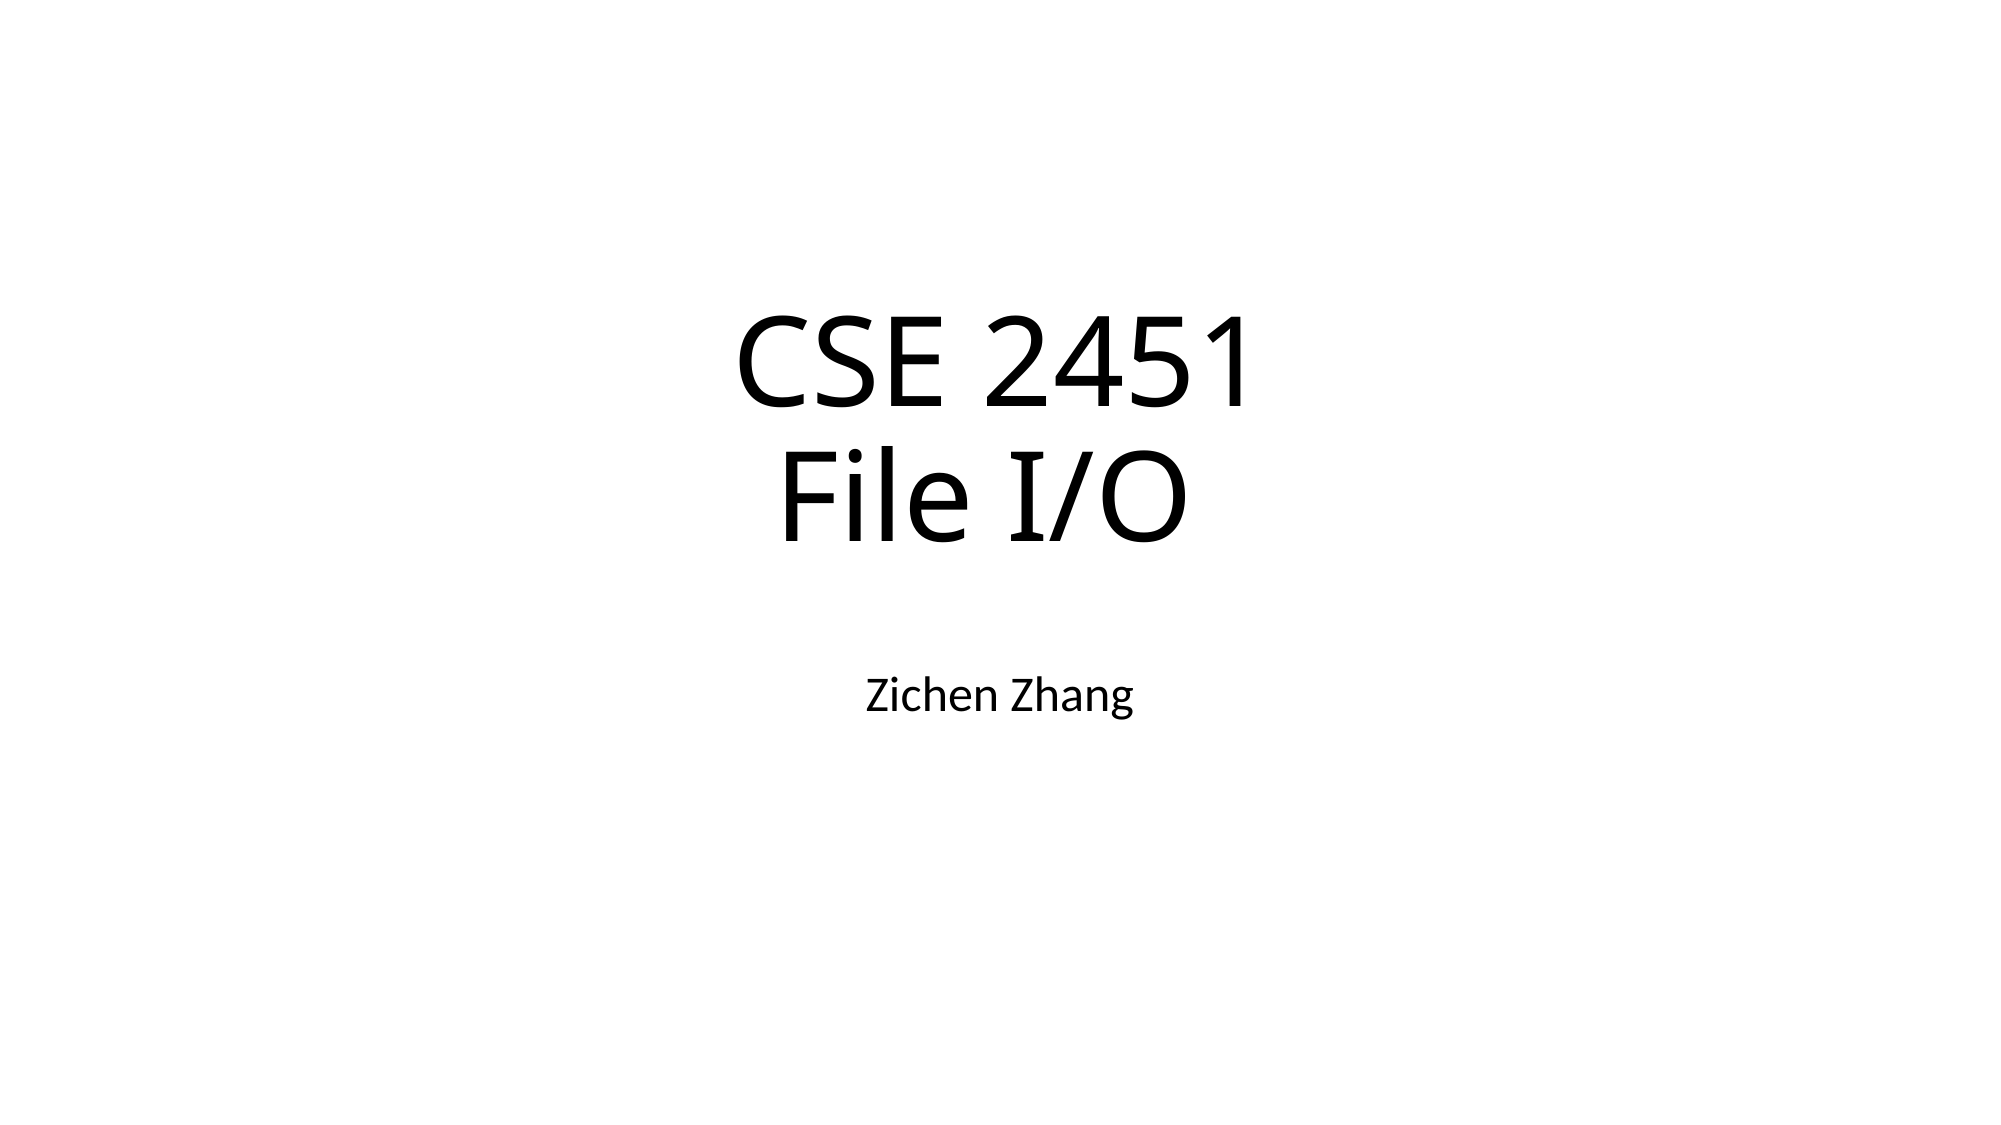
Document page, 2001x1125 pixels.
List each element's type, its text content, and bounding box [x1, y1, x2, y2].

subtitle Zichen Zhang [249, 660, 1750, 863]
title CSE 2451 File I/O [249, 184, 1750, 576]
